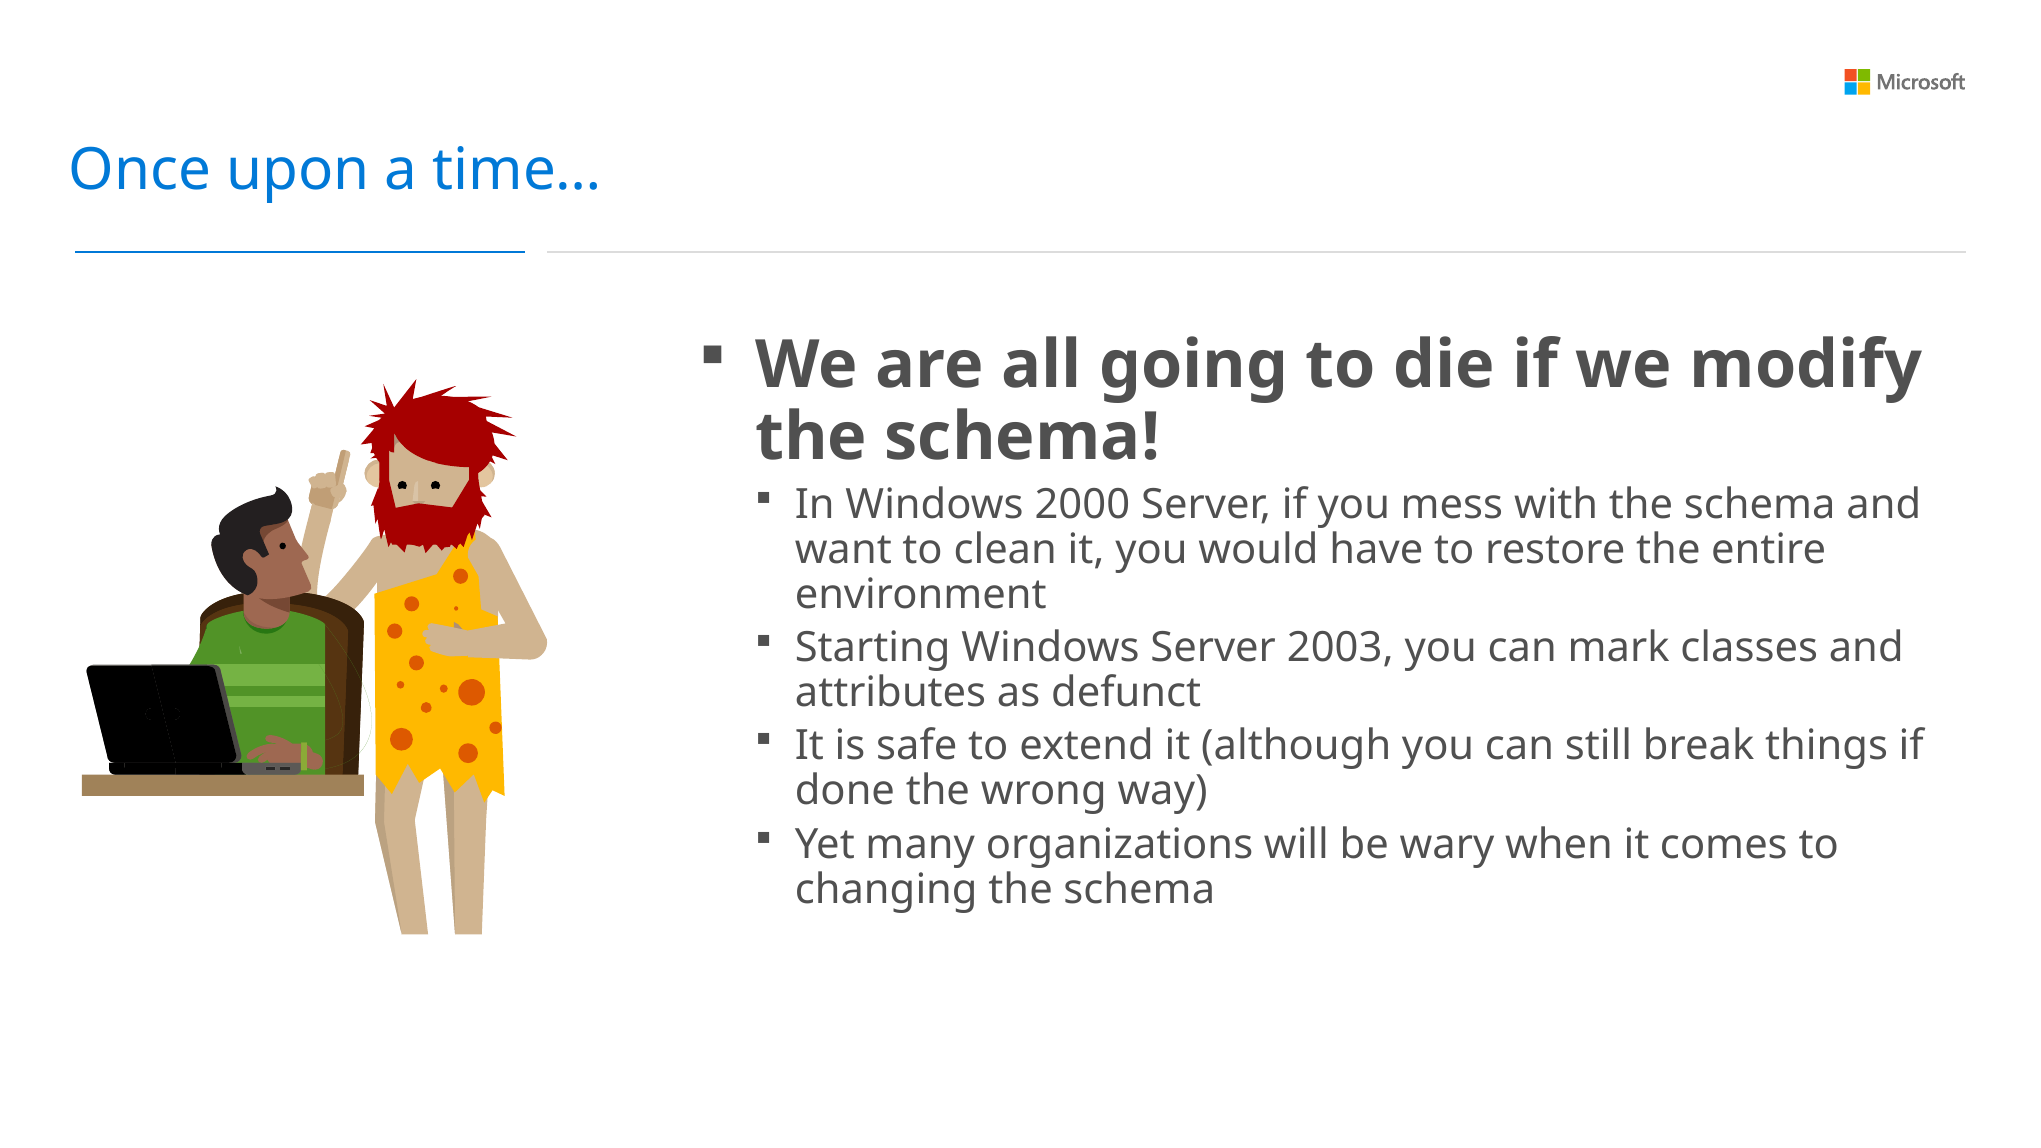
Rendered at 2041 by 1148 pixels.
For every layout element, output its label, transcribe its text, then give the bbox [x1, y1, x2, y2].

text_box We are all going to die if we modify the schema! In Windows 2000 Server, if you mess with the schema and want to clean it, you would have to restore the entire environment Starting Windows Server 2003, you can mark classes and attributes as defunct It is safe to extend it (although you can still break things if done the wrong way) Yet many organizations will be wary when it comes to changing the schema [675, 315, 2010, 1148]
picture [81, 378, 548, 935]
list Once upon a time… [45, 120, 1968, 200]
